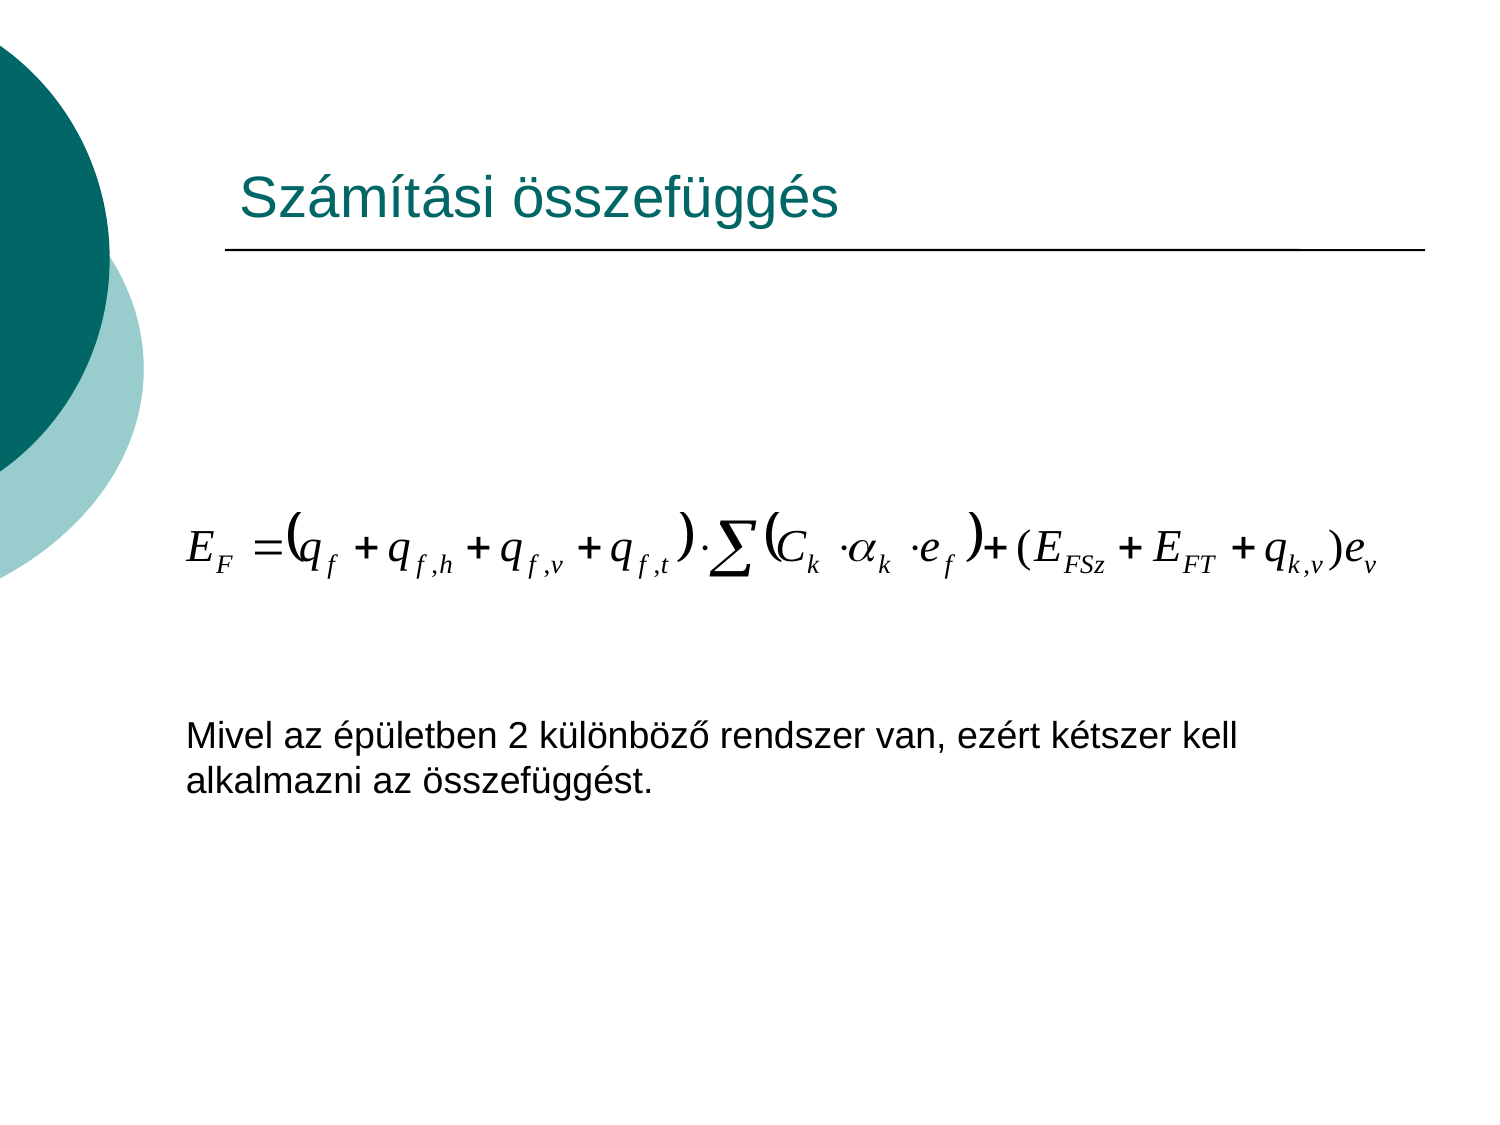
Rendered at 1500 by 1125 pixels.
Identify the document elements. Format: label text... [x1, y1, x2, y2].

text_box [177, 512, 1385, 624]
title Számítási összefüggés [224, 49, 1425, 237]
text_box Mivel az épületben 2 különböző rendszer van, ezért kétszer kell alkalmazni az összefüggést. [171, 704, 1341, 809]
